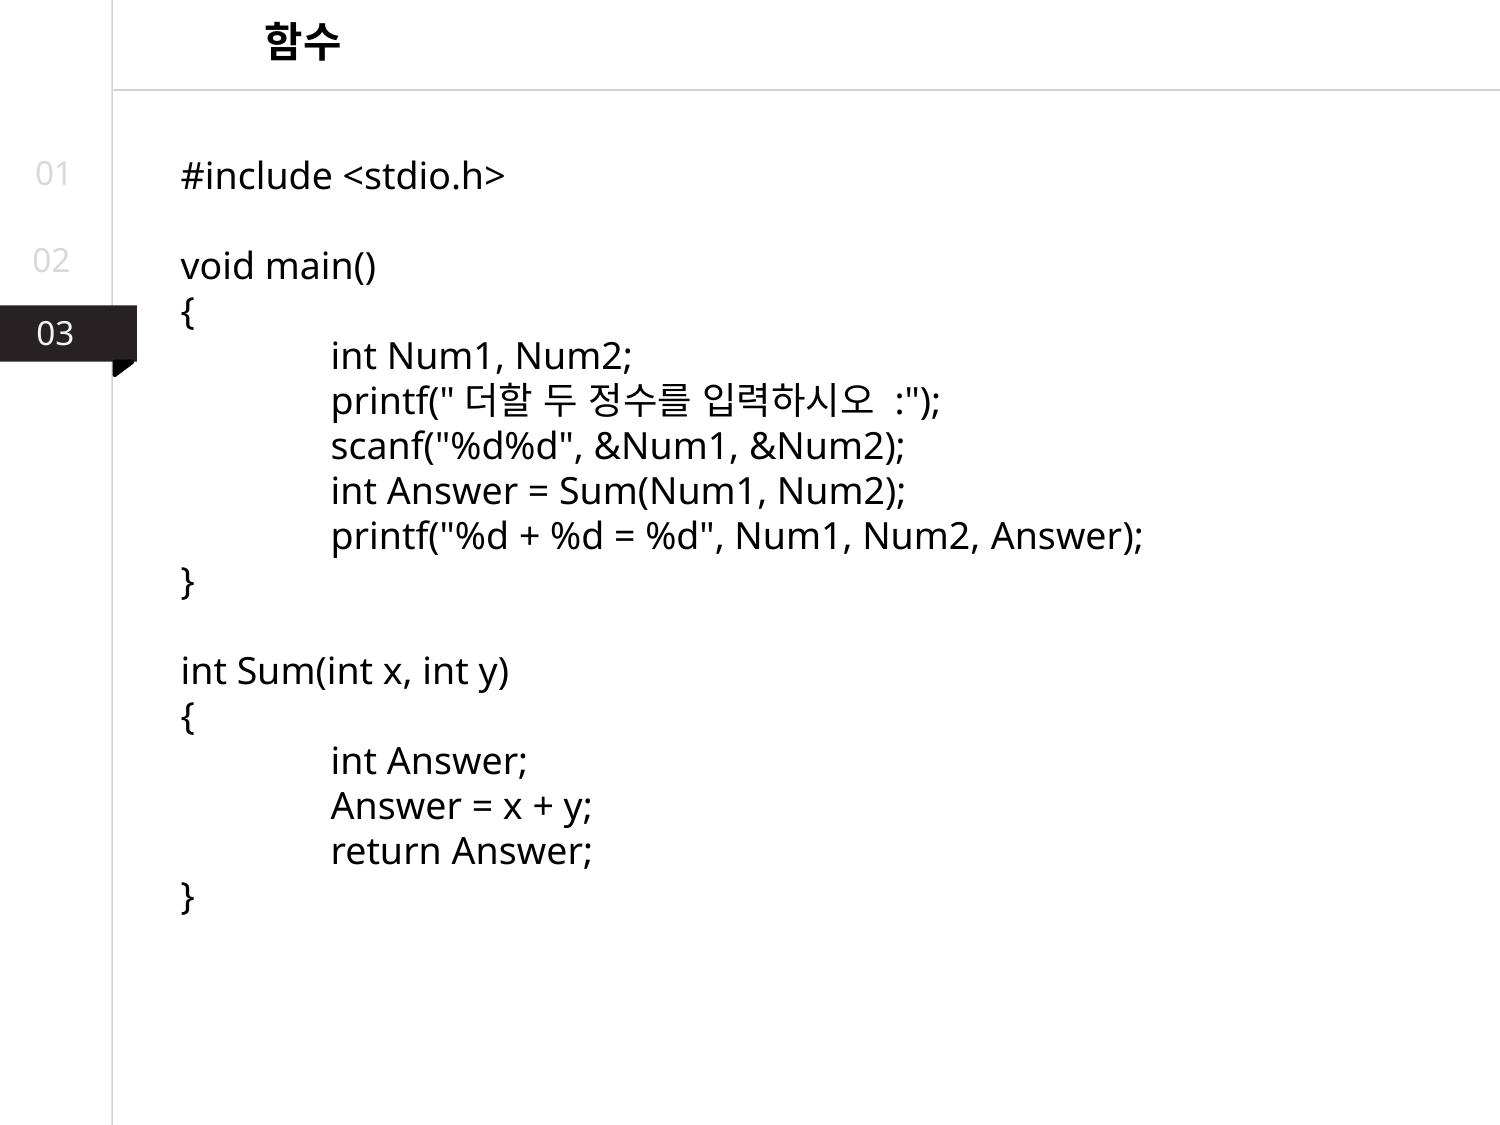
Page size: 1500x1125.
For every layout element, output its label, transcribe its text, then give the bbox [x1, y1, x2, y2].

text_box 02 [17, 231, 92, 287]
text_box 함수 [121, 8, 485, 74]
text_box 01 [20, 144, 107, 200]
text_box [117, 359, 135, 376]
text_box [0, 303, 107, 364]
text_box #include <stdio.h> void main() { int Num1, Num2; printf("더할 두 정수를 입력하시오 :"); scanf("%d%d", &Num1, &Num2); int Answer = Sum(Num1, Num2); printf("%d + %d = %d", Num1, Num2, Answer); } int Sum(int x, int y) { int Answer; Answer = x + y; return Answer; } [165, 144, 1359, 970]
text_box 02 [17, 364, 92, 369]
text_box 03 [21, 304, 107, 360]
text_box [117, 303, 139, 364]
